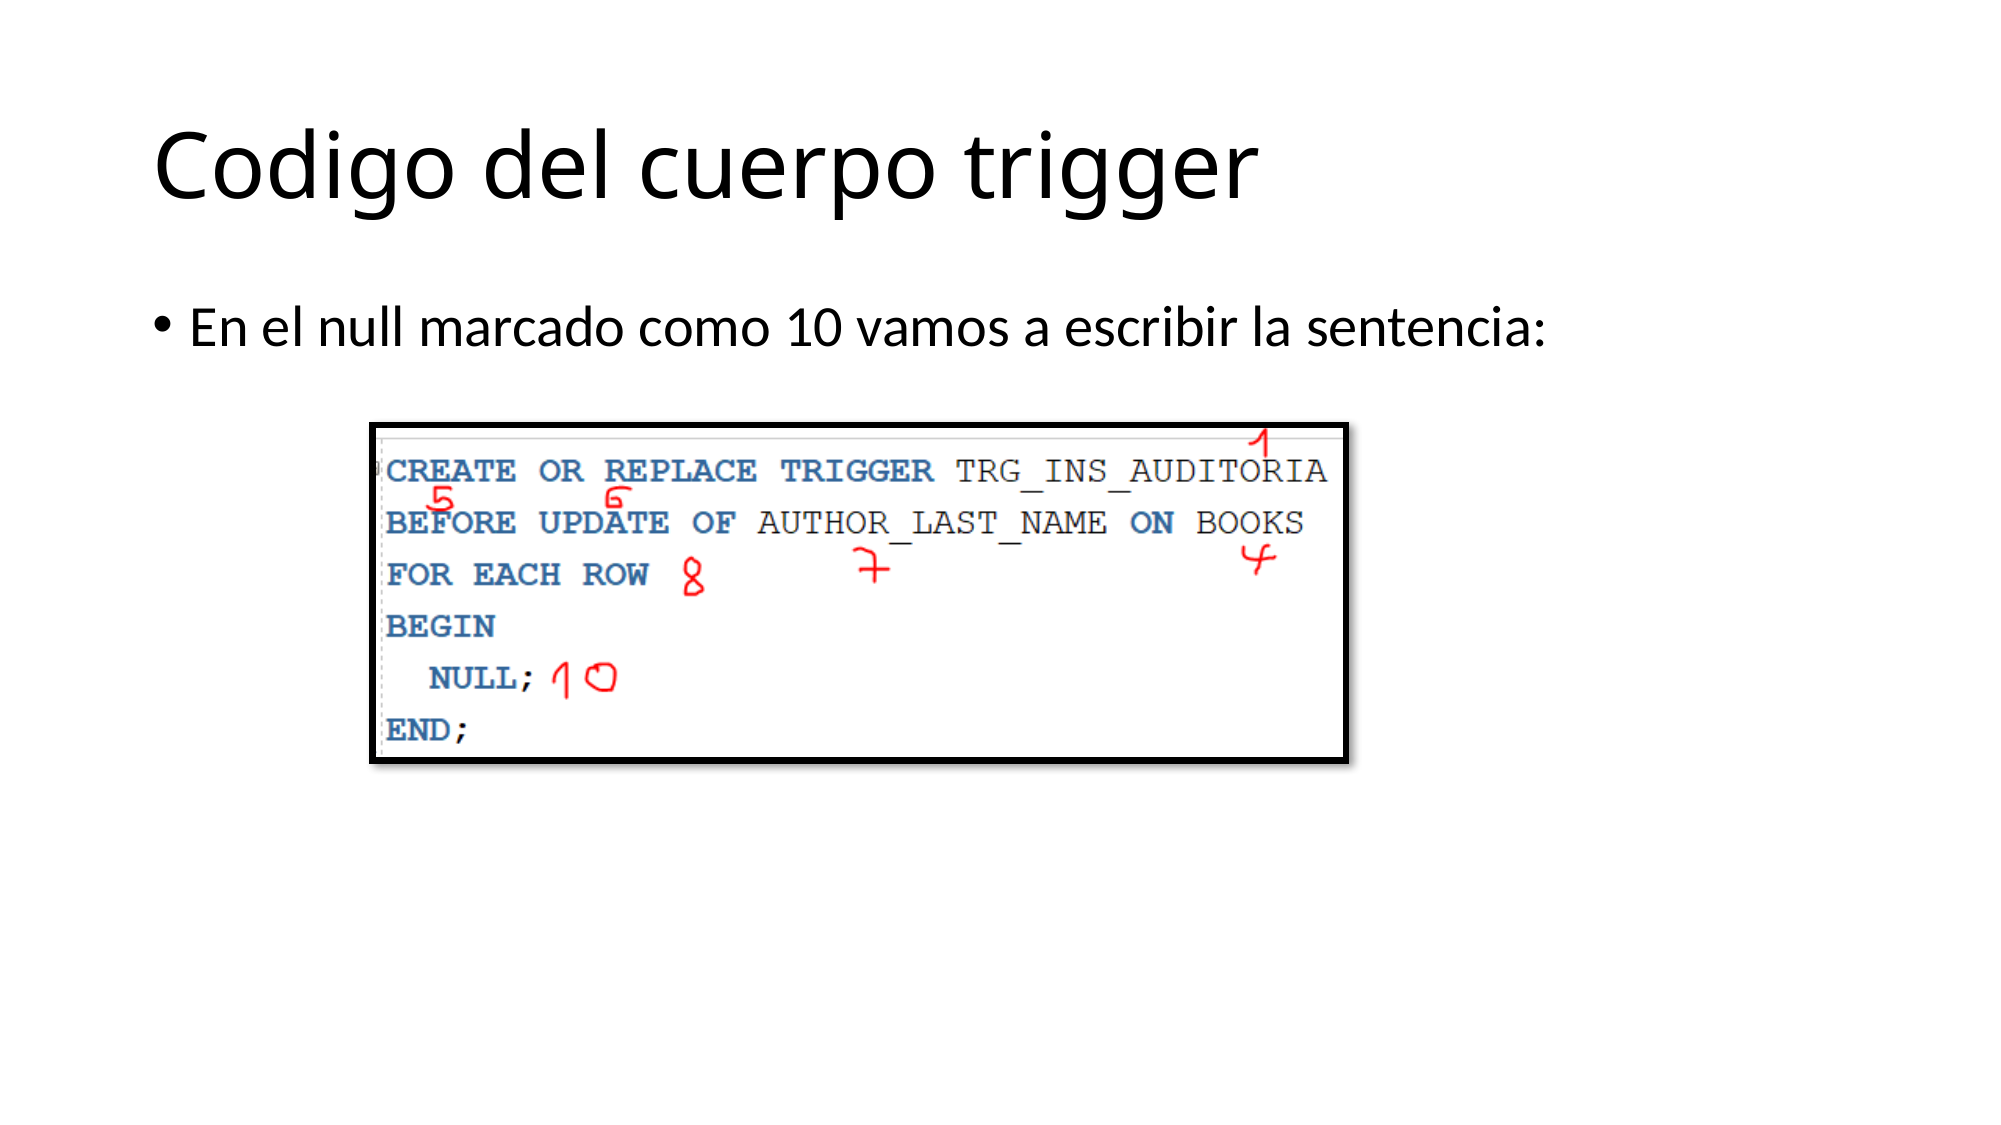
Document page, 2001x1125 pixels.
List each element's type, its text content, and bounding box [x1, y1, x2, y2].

list En el null marcado como 10 vamos a escribir la sentencia: [137, 288, 1863, 1003]
title Codigo del cuerpo trigger [137, 59, 1863, 278]
picture [375, 427, 1343, 758]
